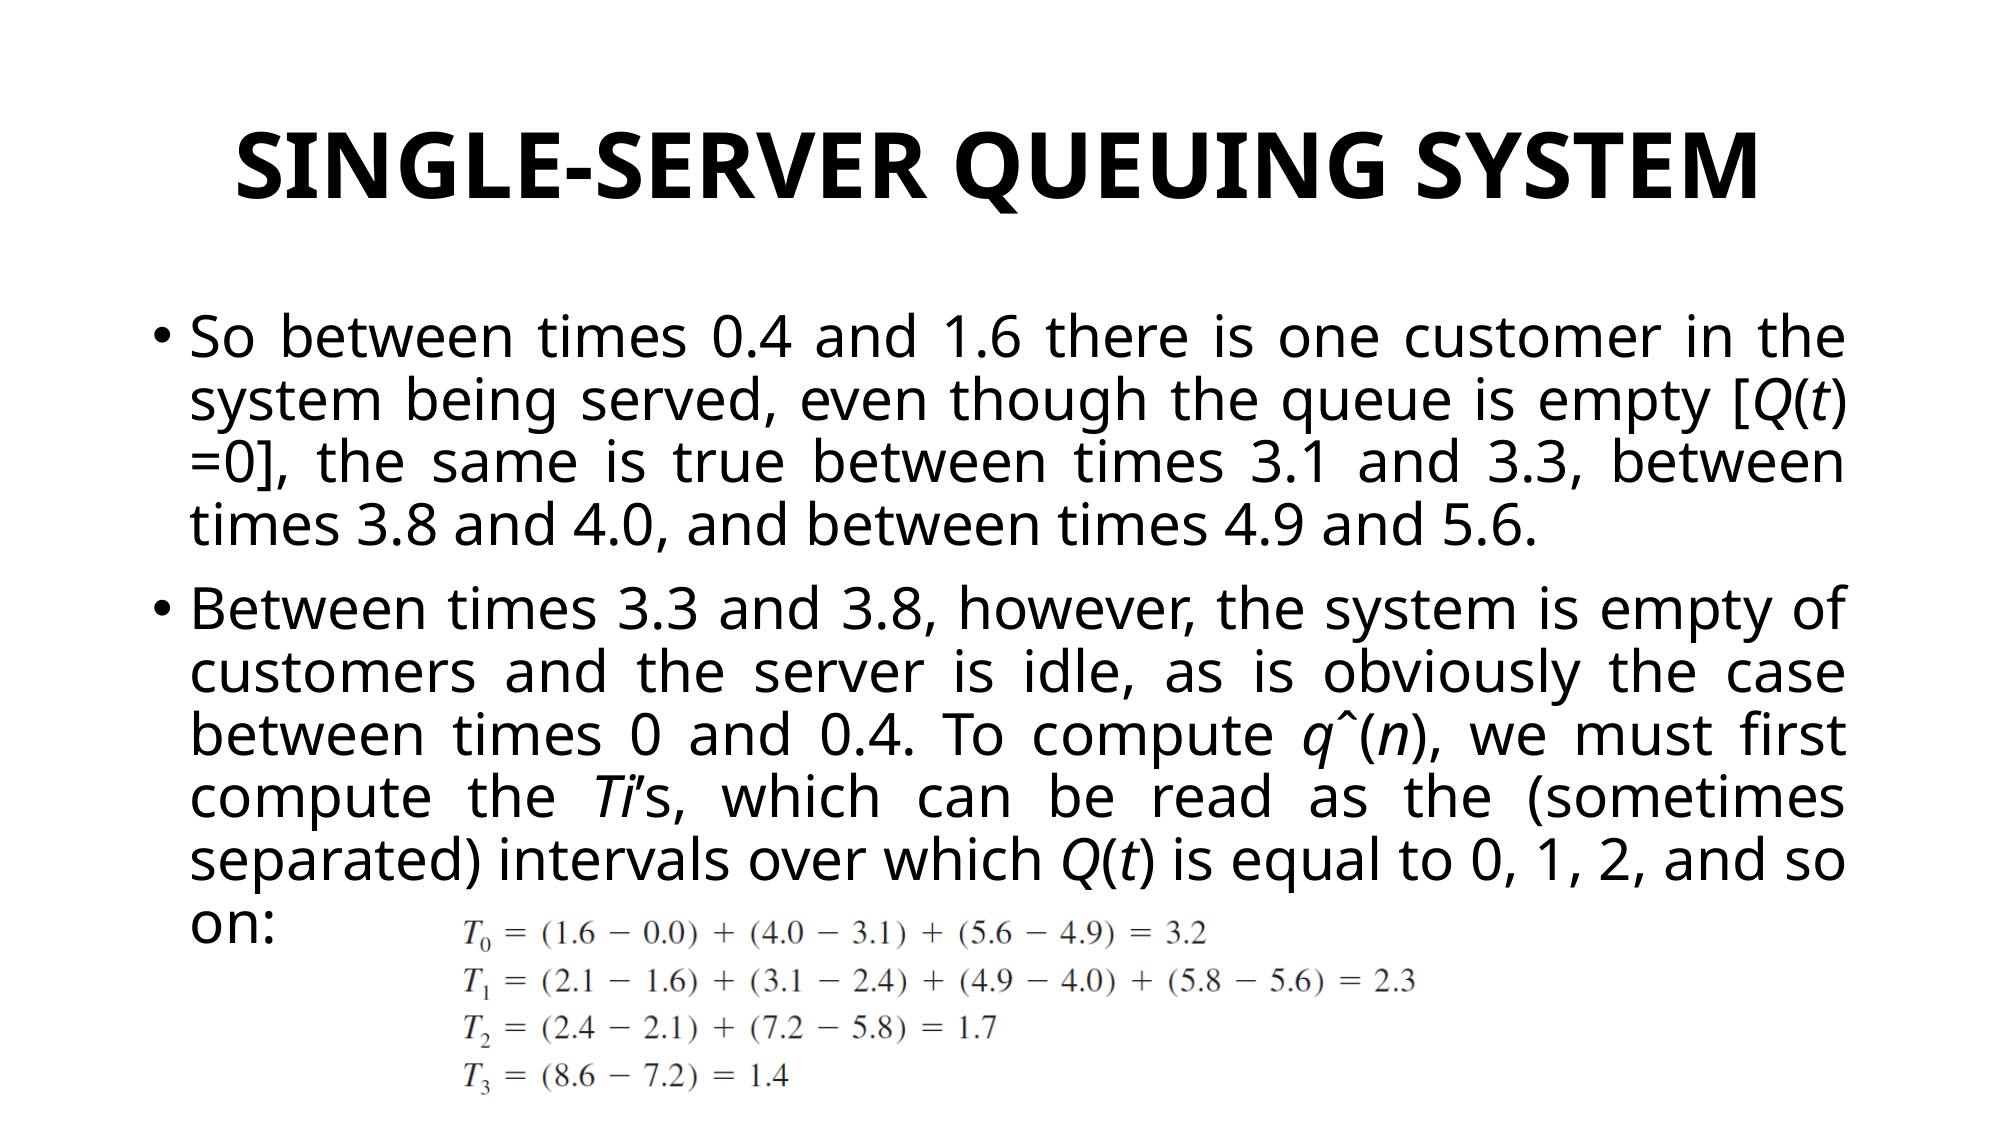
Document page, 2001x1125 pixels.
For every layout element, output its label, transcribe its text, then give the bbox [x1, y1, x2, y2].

picture [334, 893, 1491, 1125]
title SINGLE-SERVER QUEUING SYSTEM [137, 59, 1863, 278]
list So between times 0.4 and 1.6 there is one customer in the system being served, even though the queue is empty [Q(t) =0], the same is true between times 3.1 and 3.3, between times 3.8 and 4.0, and between times 4.9 and 5.6. Between times 3.3 and 3.8, however, the system is empty of customers and the server is idle, as is obviously the case between times 0 and 0.4. To compute qˆ(n), we must first compute the Ti’s, which can be read as the (sometimes separated) intervals over which Q(t) is equal to 0, 1, 2, and so on: [137, 299, 1863, 1014]
